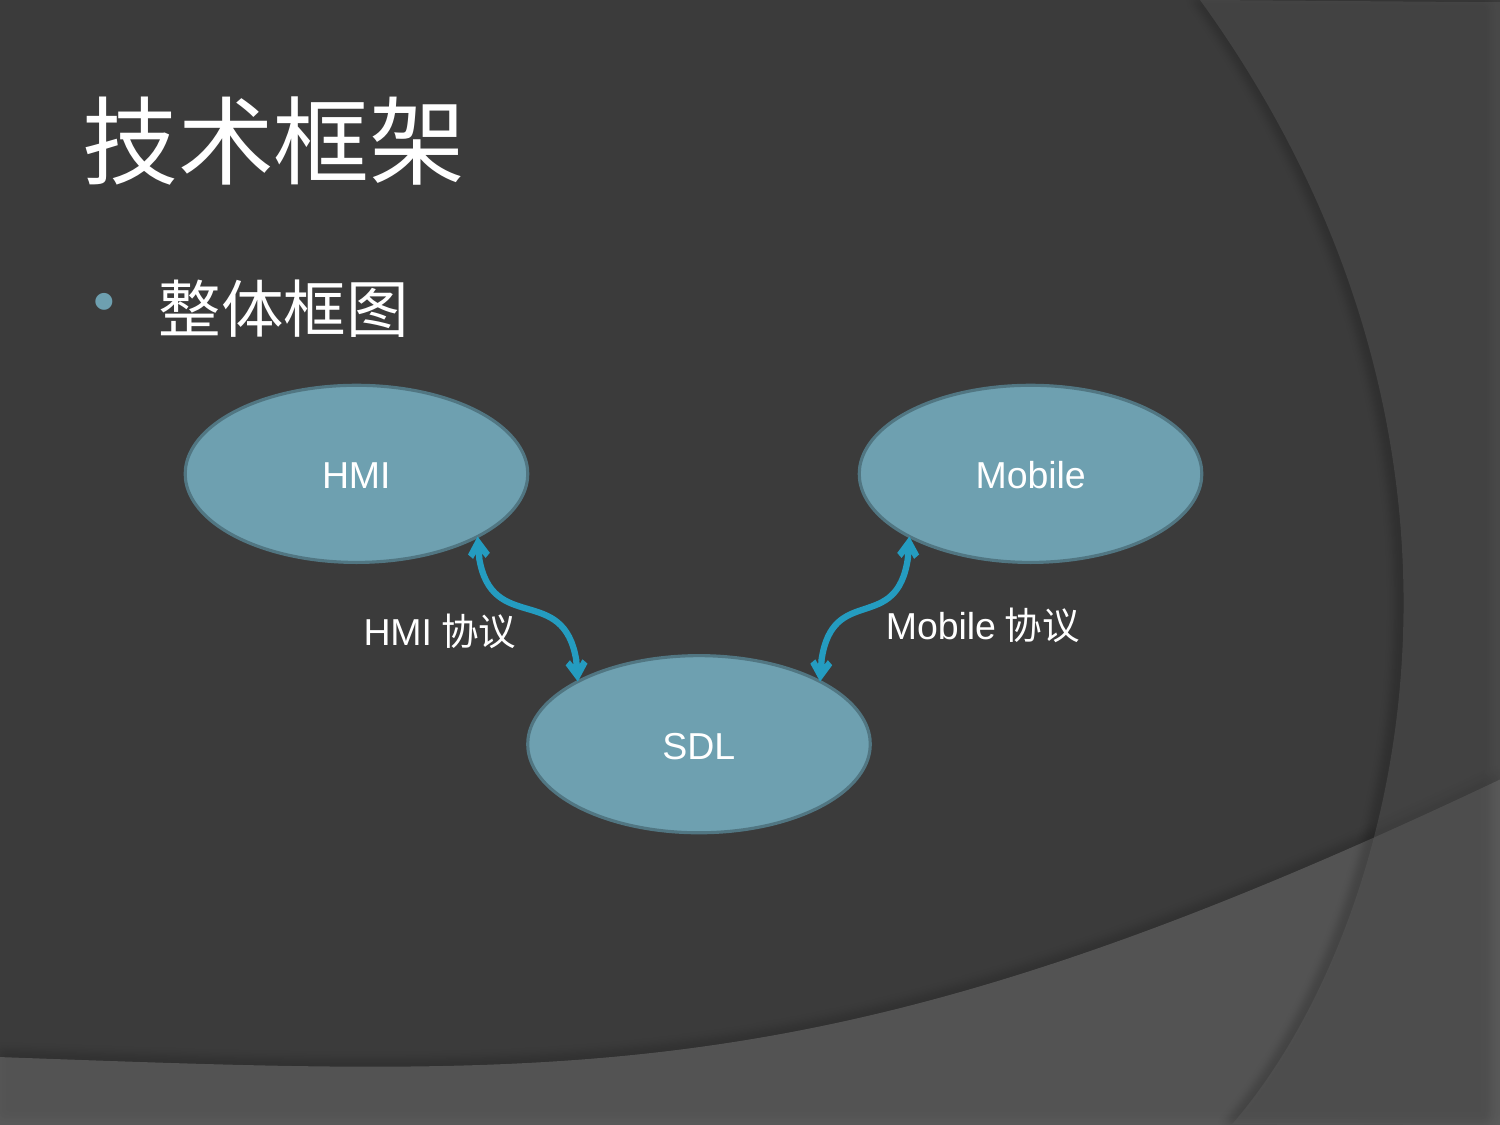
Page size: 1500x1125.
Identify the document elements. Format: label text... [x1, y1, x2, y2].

text_box Mobile协议 [948, 594, 1095, 655]
title 技术框架 [75, 45, 1300, 233]
text_box HMI协议 [348, 600, 444, 660]
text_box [791, 564, 938, 654]
text_box Mobile [857, 383, 1204, 565]
list 整体框图 [75, 262, 1300, 374]
text_box HMI [183, 383, 530, 565]
text_box SDL [526, 654, 872, 835]
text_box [454, 558, 601, 660]
